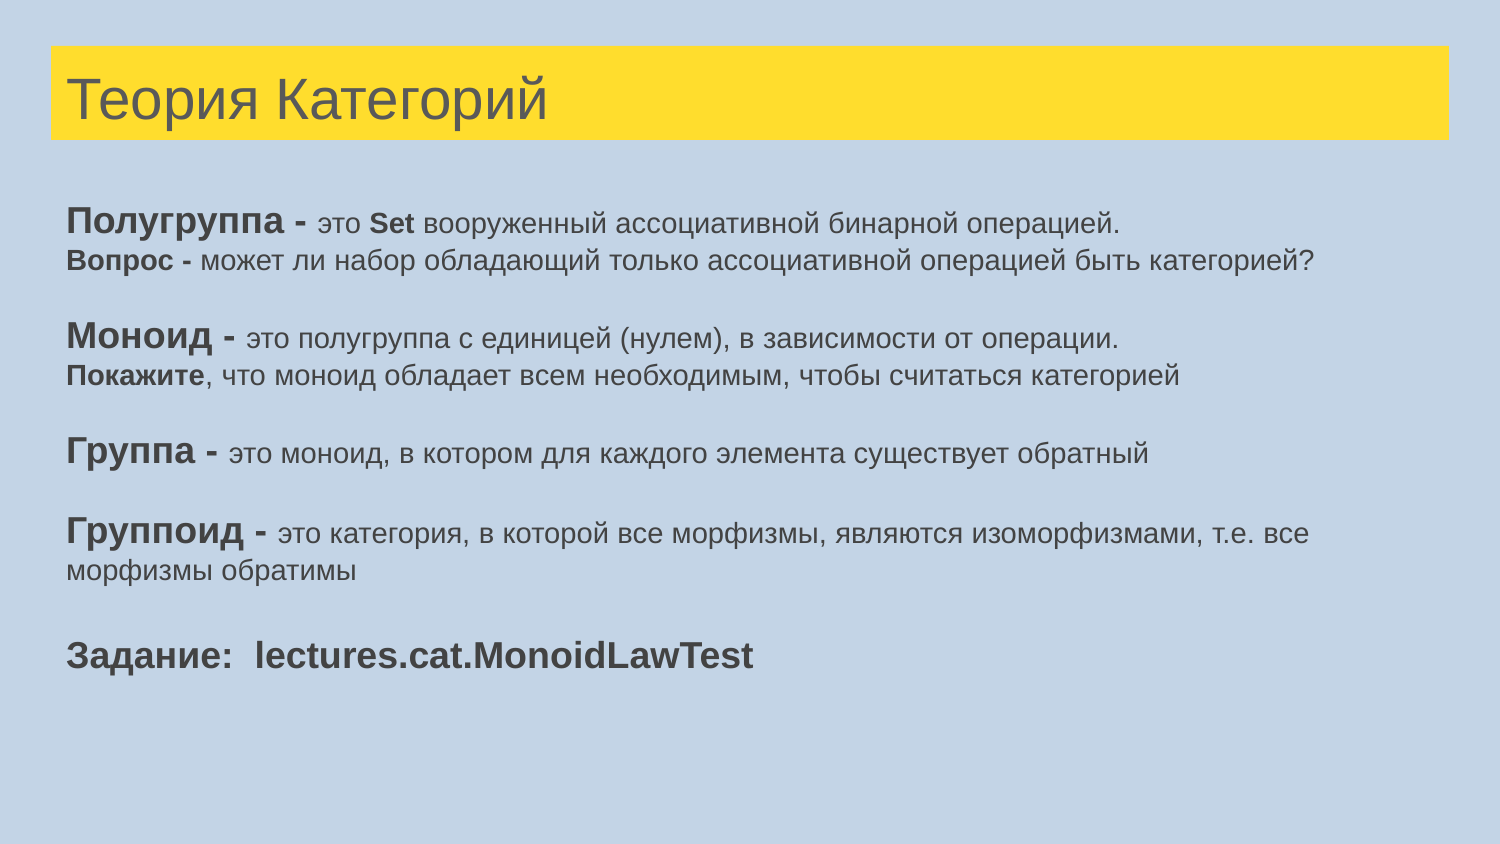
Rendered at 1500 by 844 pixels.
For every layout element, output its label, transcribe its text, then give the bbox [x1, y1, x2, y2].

title Теория Категорий [51, 45, 1449, 140]
list Полугруппа - это Set вооруженный ассоциативной бинарной операцией. Вопрос - может ли набор обладающий только ассоциативной операцией быть категорией? Моноид - это полугруппа с единицей (нулем), в зависимости от операции. Покажите, что моноид обладает всем необходимым, чтобы считаться категорией Группа - это моноид, в котором для каждого элемента существует обратный Группоид - это категория, в которой все морфизмы, являются изоморфизмами, т.е. все морфизмы обратимы Задание: lectures.cat.MonoidLawTest [51, 181, 1449, 797]
